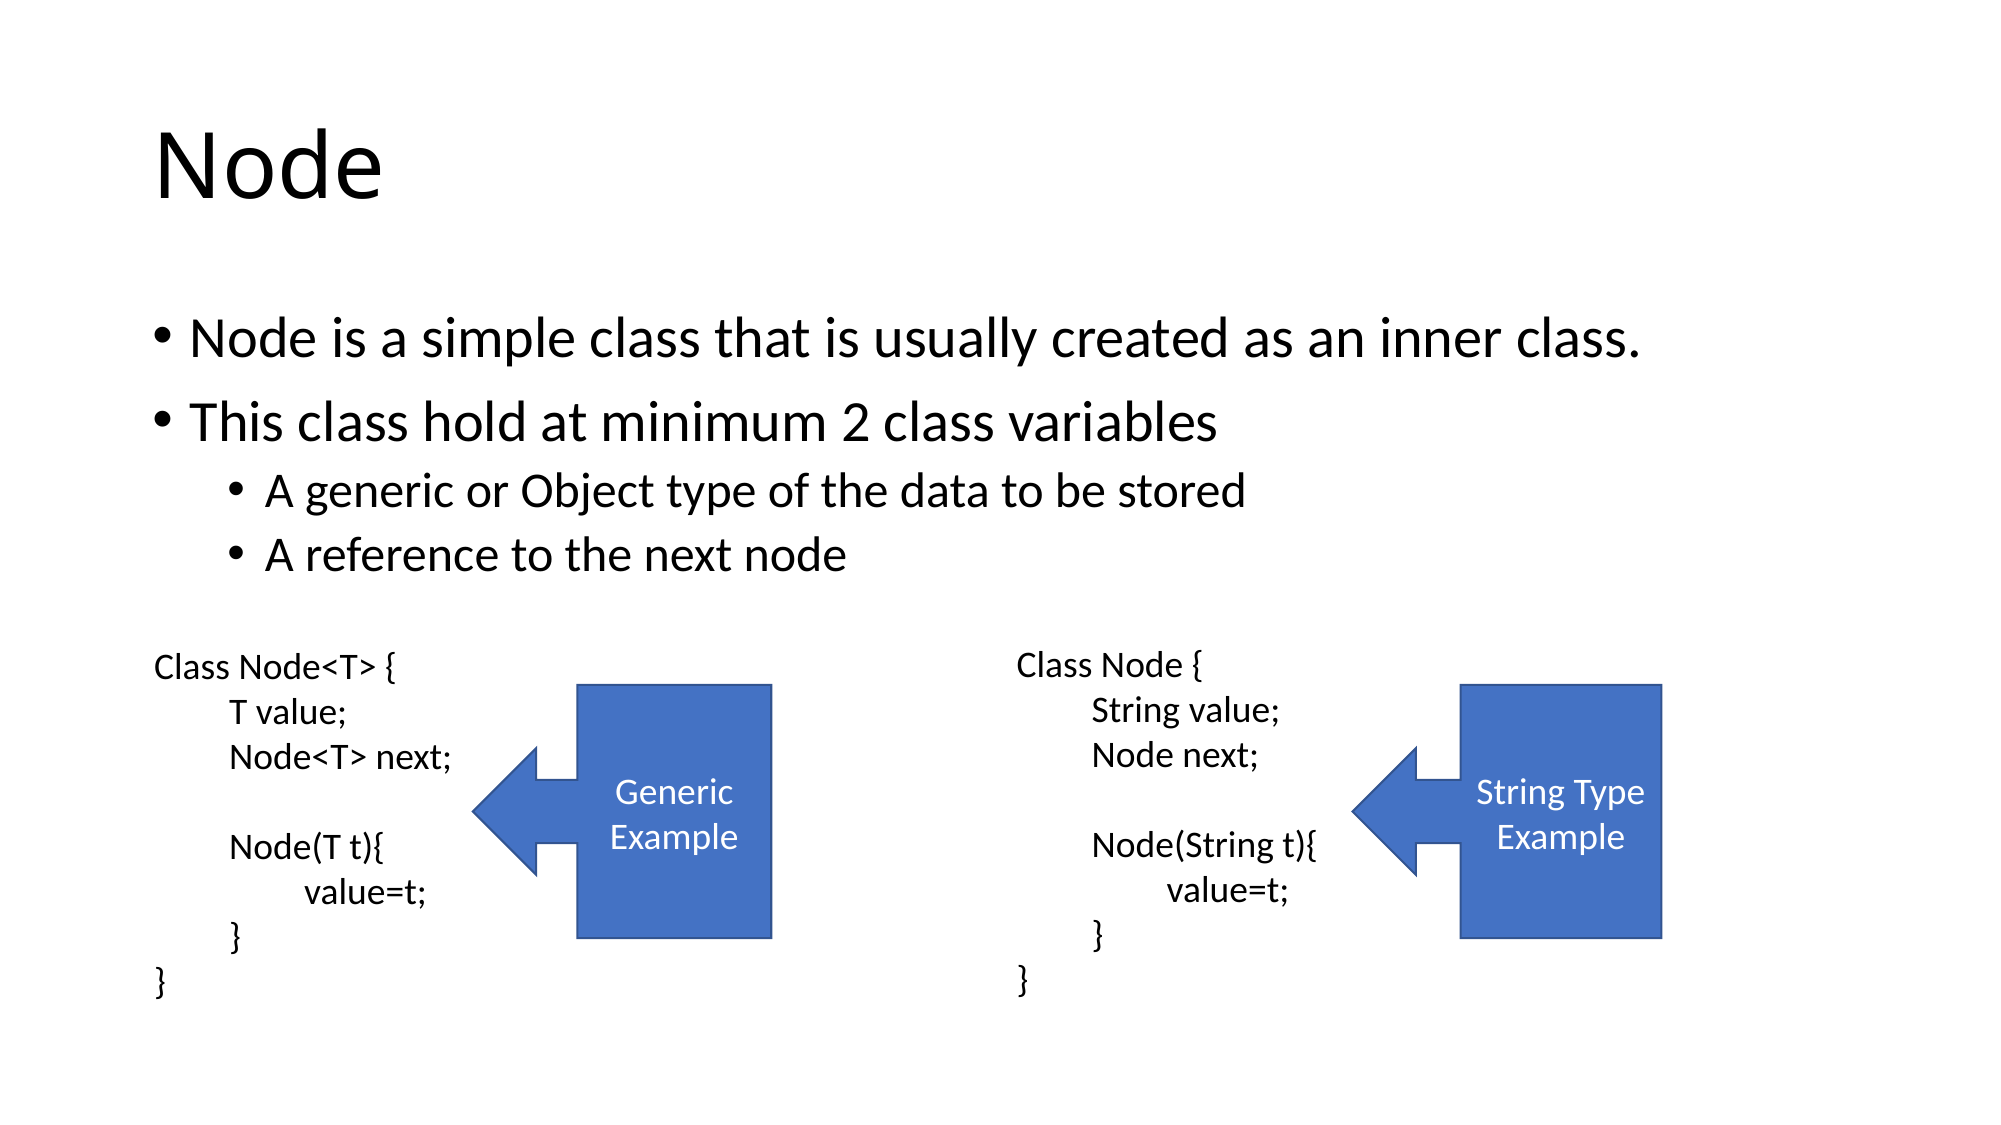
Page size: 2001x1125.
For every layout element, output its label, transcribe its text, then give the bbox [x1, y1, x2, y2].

text_box Class Node<T> { T value; Node<T> next; Node(T t){ value=t; } } [139, 634, 468, 1010]
text_box Generic Example [471, 683, 773, 940]
list Node is a simple class that is usually created as an inner class. This class hold at minimum 2 class variables A generic or Object type of the data to be stored A reference to the next node [137, 299, 1863, 1014]
text_box String Type Example [1351, 683, 1663, 940]
text_box Class Node { String value; Node next; Node(String t){ value=t; } } [1001, 632, 1334, 1008]
title Node [137, 59, 1863, 278]
